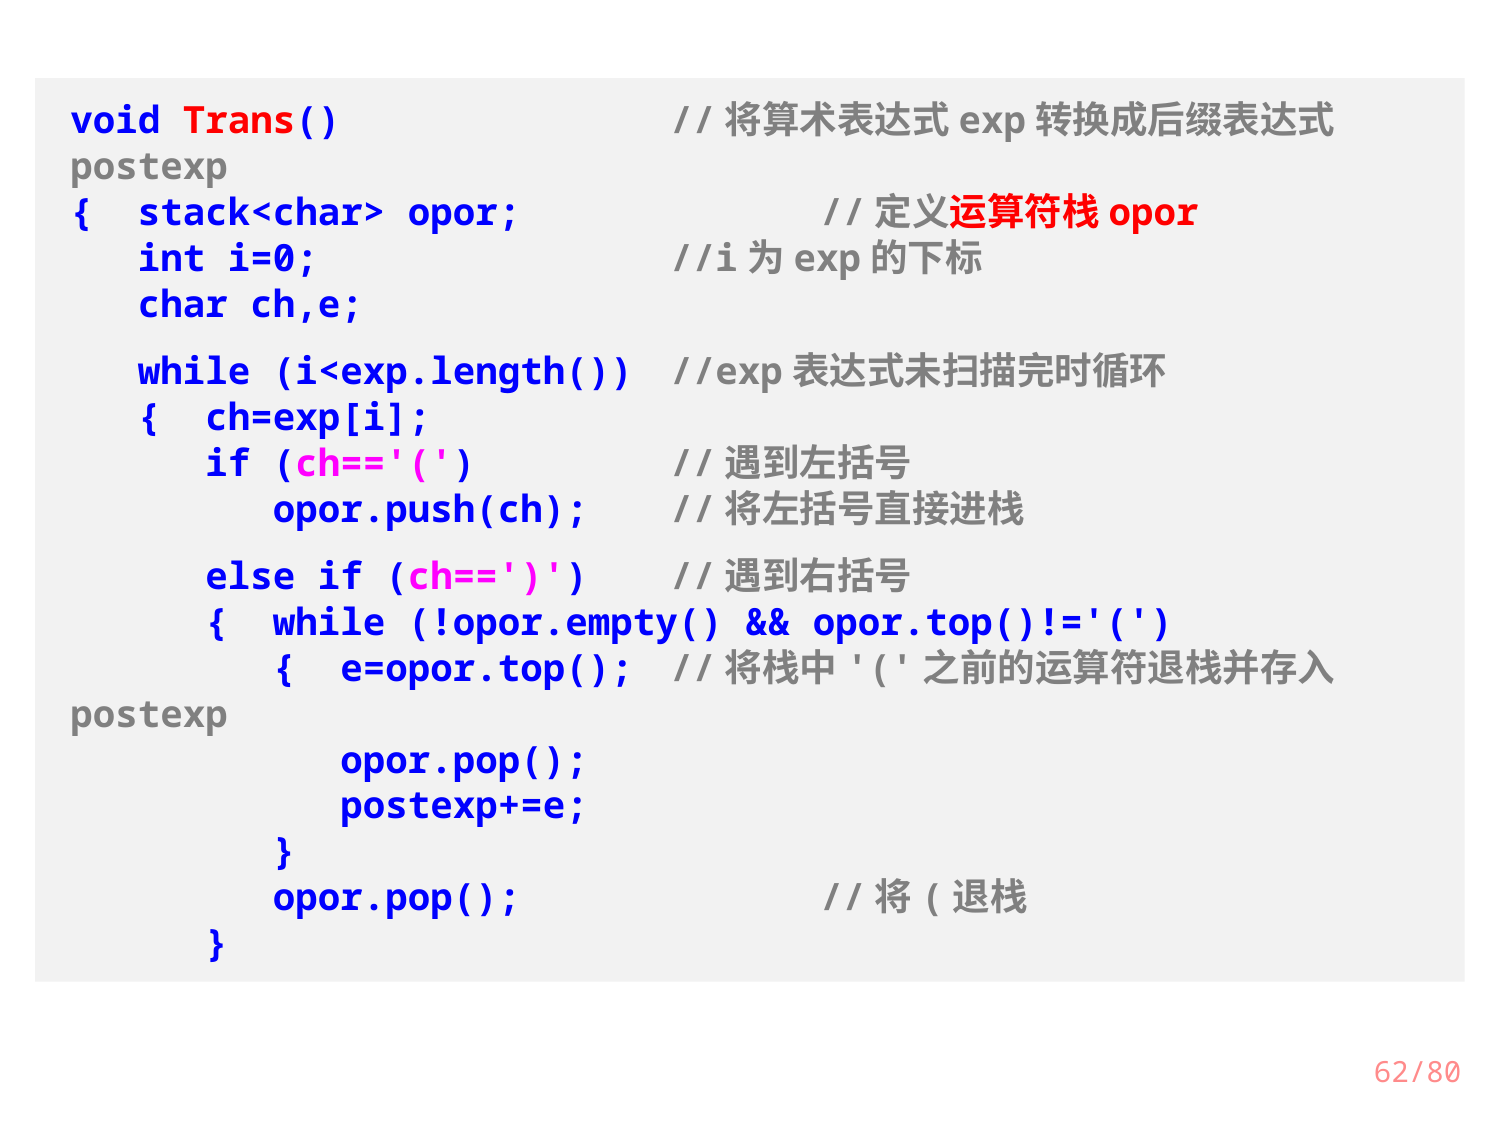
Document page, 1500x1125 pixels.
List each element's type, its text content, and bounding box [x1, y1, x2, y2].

slide_number /80 [1328, 1042, 1477, 1103]
text_box void Trans() //将算术表达式exp转换成后缀表达式postexp { stack<char> opor; //定义运算符栈opor int i=0; //i为exp的下标 char ch,e; while (i<exp.length()) //exp表达式未扫描完时循环 { ch=exp[i]; if (ch=='(') //遇到左括号 opor.push(ch); //将左括号直接进栈 else if (ch==')') //遇到右括号 { while (!opor.empty() && opor.top()!='(') { e=opor.top(); //将栈中'('之前的运算符退栈并存入postexp opor.pop(); postexp+=e; } opor.pop(); //将(退栈 } [33, 76, 1467, 984]
